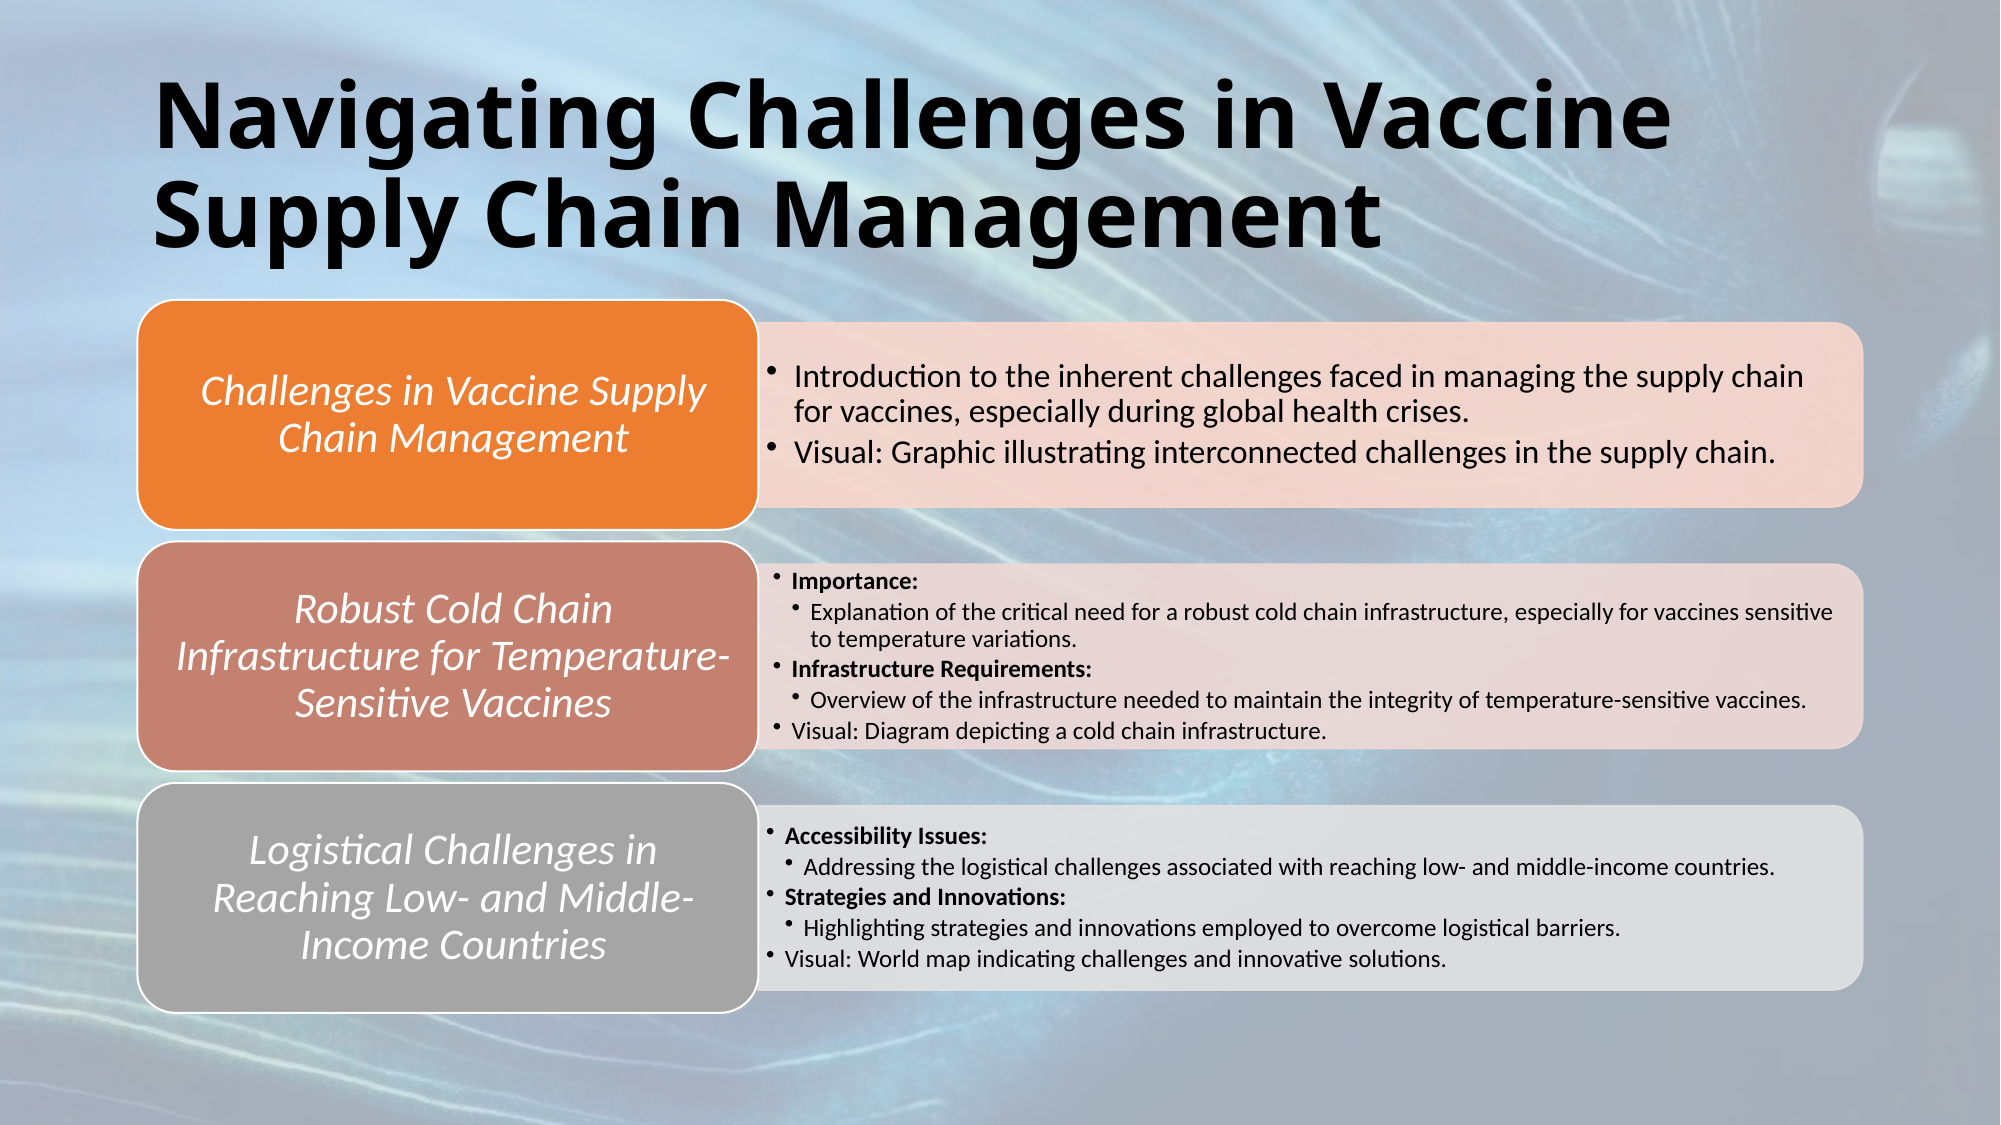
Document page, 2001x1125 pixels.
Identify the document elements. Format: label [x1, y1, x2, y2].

list [137, 299, 1863, 1014]
picture [0, 0, 2000, 1125]
